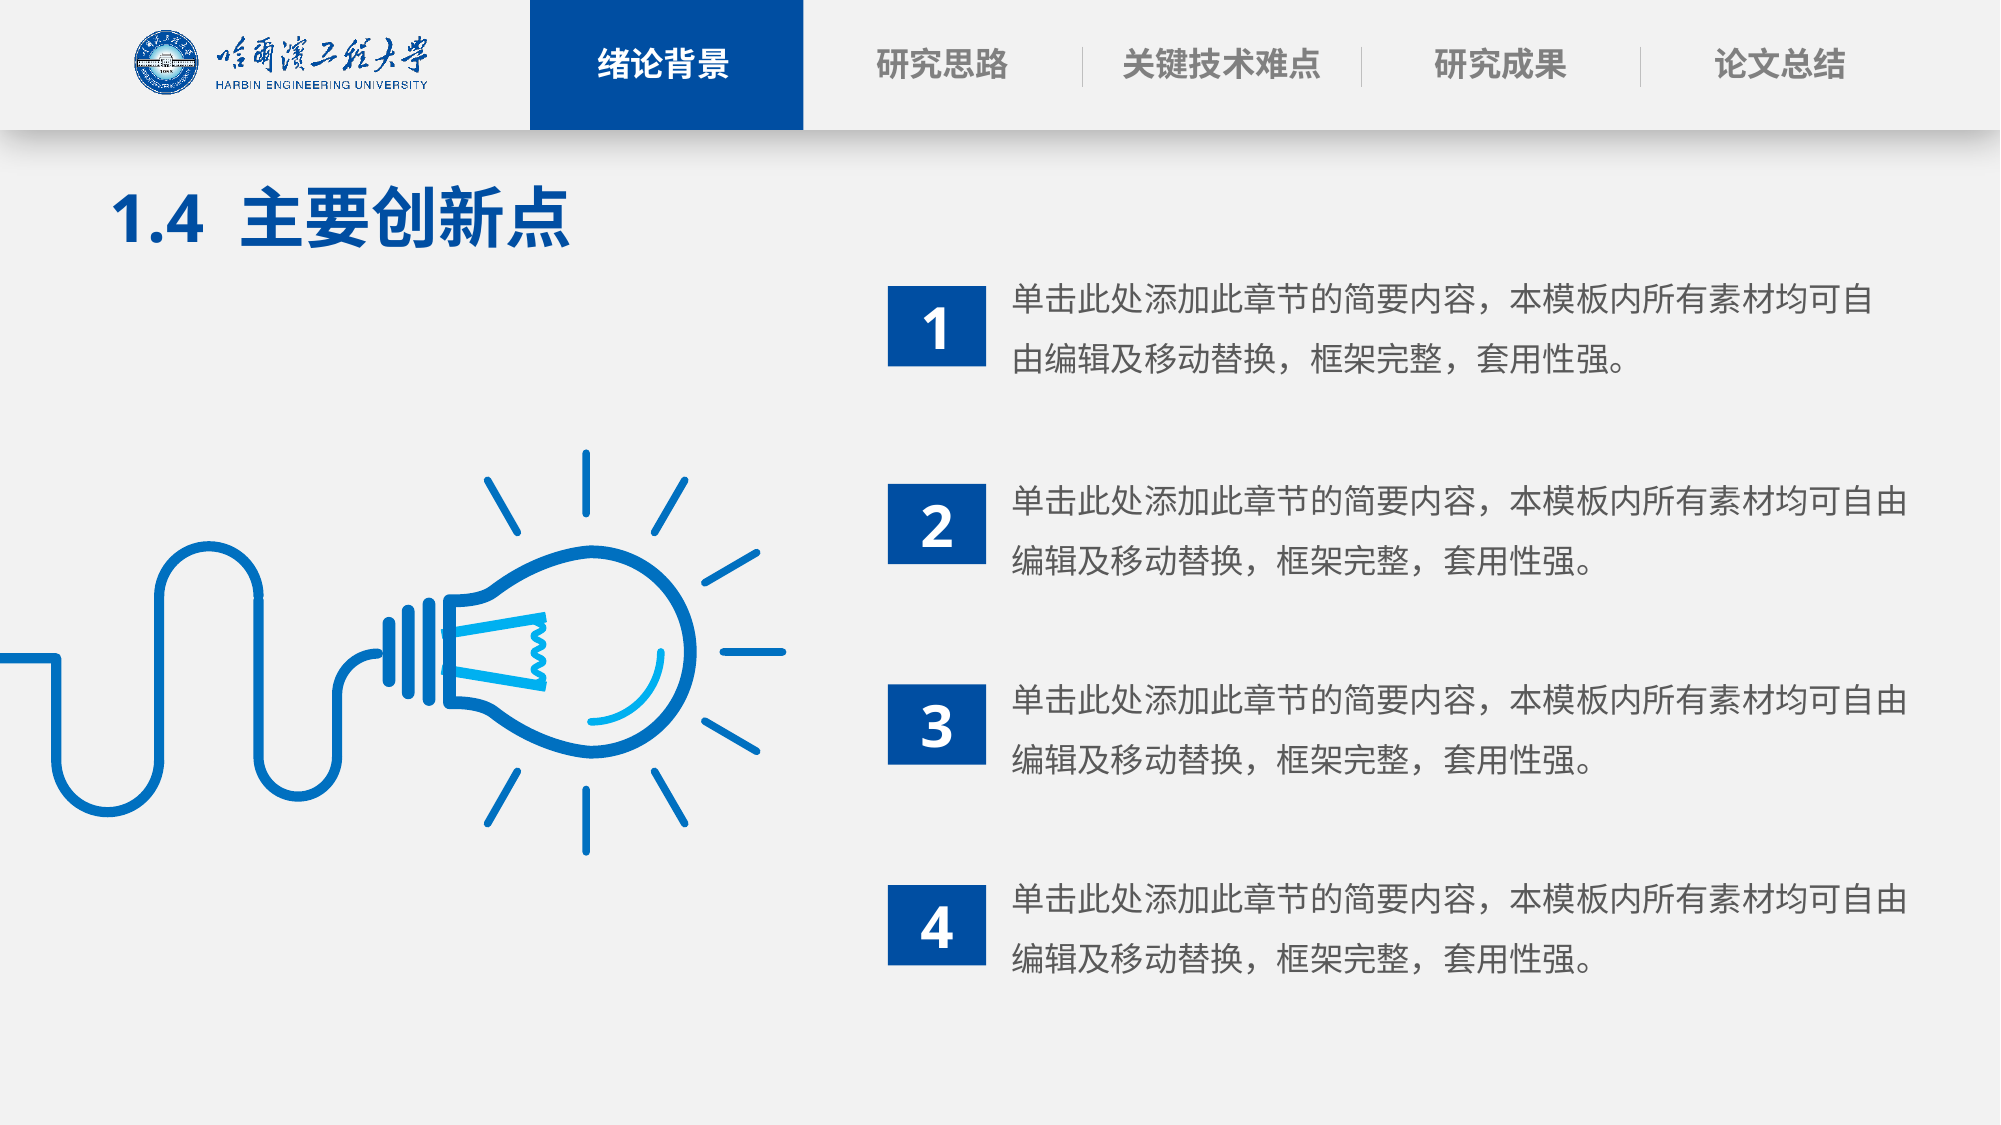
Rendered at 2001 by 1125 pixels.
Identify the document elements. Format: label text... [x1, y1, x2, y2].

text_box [887, 452, 1950, 589]
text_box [887, 651, 1950, 788]
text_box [191, 261, 591, 1044]
text_box [529, 0, 804, 131]
text_box 研究思路 [832, 35, 1054, 91]
text_box 论文总结 [1670, 35, 1891, 91]
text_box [887, 250, 1904, 387]
text_box 绪论背景 [553, 35, 775, 91]
text_box 研究成果 [1391, 35, 1612, 91]
text_box [0, 0, 529, 131]
text_box [804, 0, 2000, 131]
picture [119, 19, 442, 106]
text_box 关键技术难点 [1111, 35, 1333, 91]
text_box 1.4 主要创新点 [109, 167, 606, 264]
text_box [887, 850, 1950, 987]
